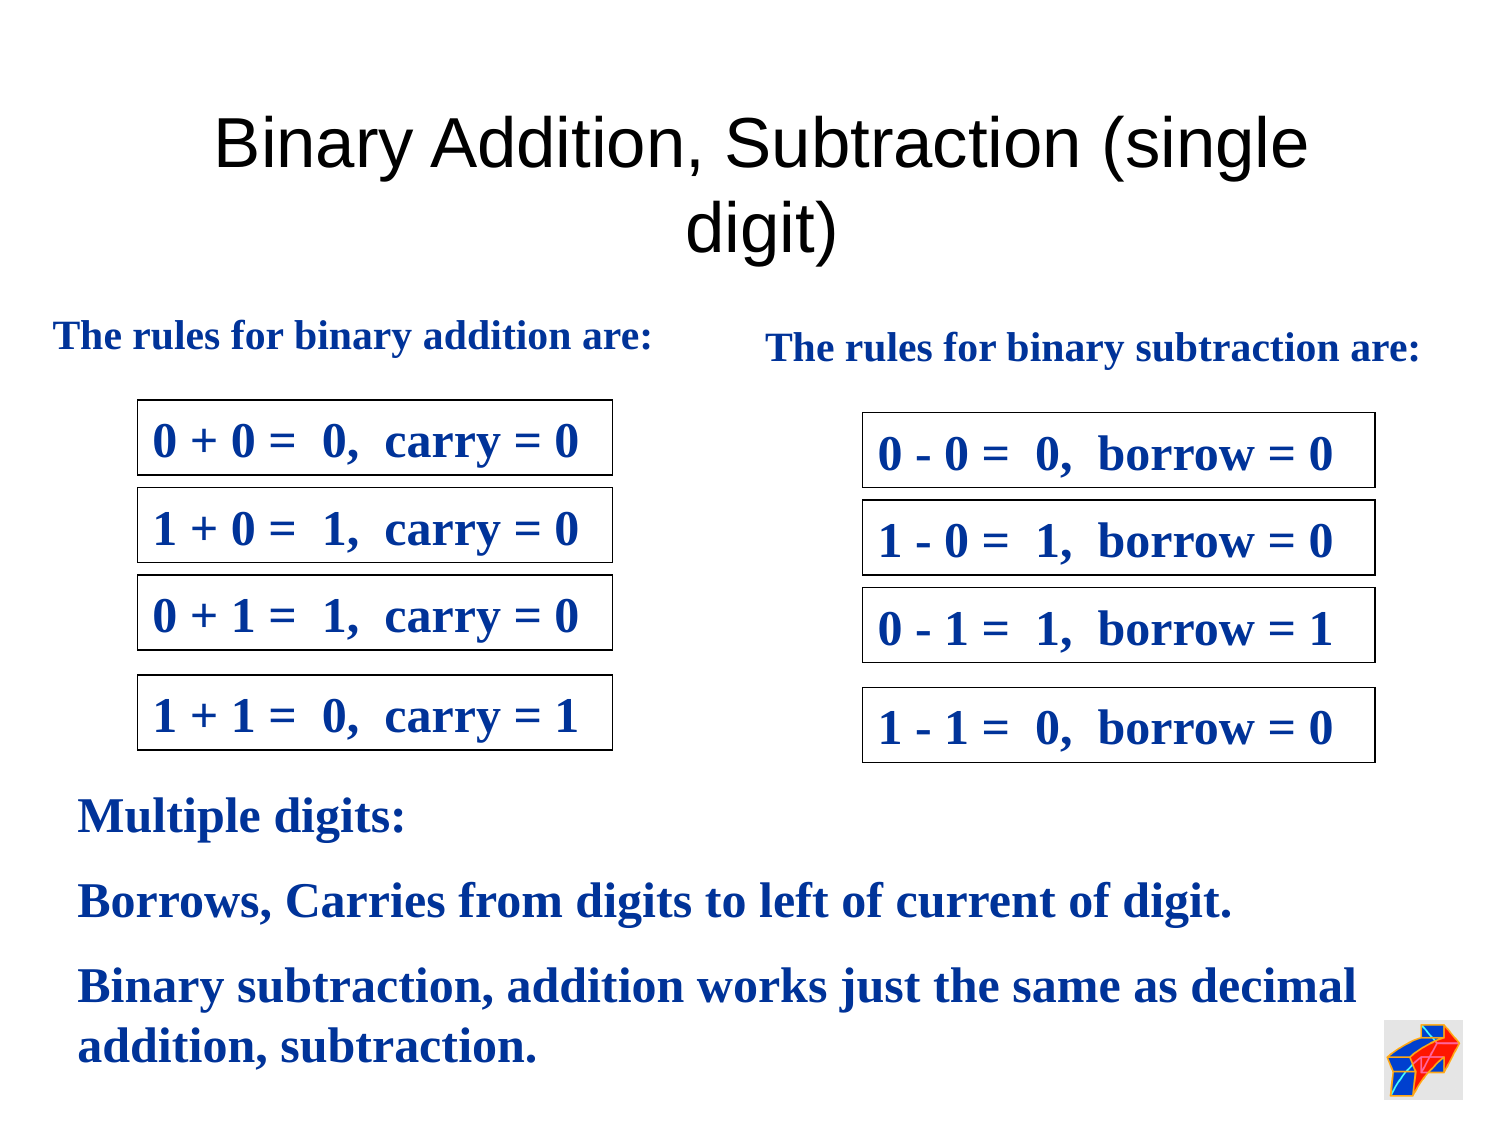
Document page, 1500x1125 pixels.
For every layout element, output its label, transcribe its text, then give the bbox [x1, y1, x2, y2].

picture [1384, 1080, 1463, 1100]
text_box 0 + 1 = 1, carry = 0 [137, 574, 613, 650]
text_box 0 + 0 = 0, carry = 0 [137, 399, 613, 475]
text_box The rules for binary addition are: [37, 299, 763, 365]
text_box 1 + 0 = 1, carry = 0 [137, 487, 613, 563]
text_box 1 - 0 = 1, borrow = 0 [862, 499, 1375, 575]
text_box 1 + 1 = 0, carry = 1 [137, 674, 613, 750]
text_box Multiple digits: Borrows, Carries from digits to left of current of digit. Binary subtraction, addition works just the same as decimal addition, subtraction. [62, 774, 1500, 1080]
text_box 1 - 1 = 0, borrow = 0 [862, 687, 1375, 763]
text_box The rules for binary subtraction are: [749, 312, 1500, 378]
text_box 0 - 0 = 0, borrow = 0 [862, 412, 1375, 488]
title Binary Addition, Subtraction (single digit) [125, 87, 1400, 275]
text_box 0 - 1 = 1, borrow = 1 [862, 587, 1375, 663]
